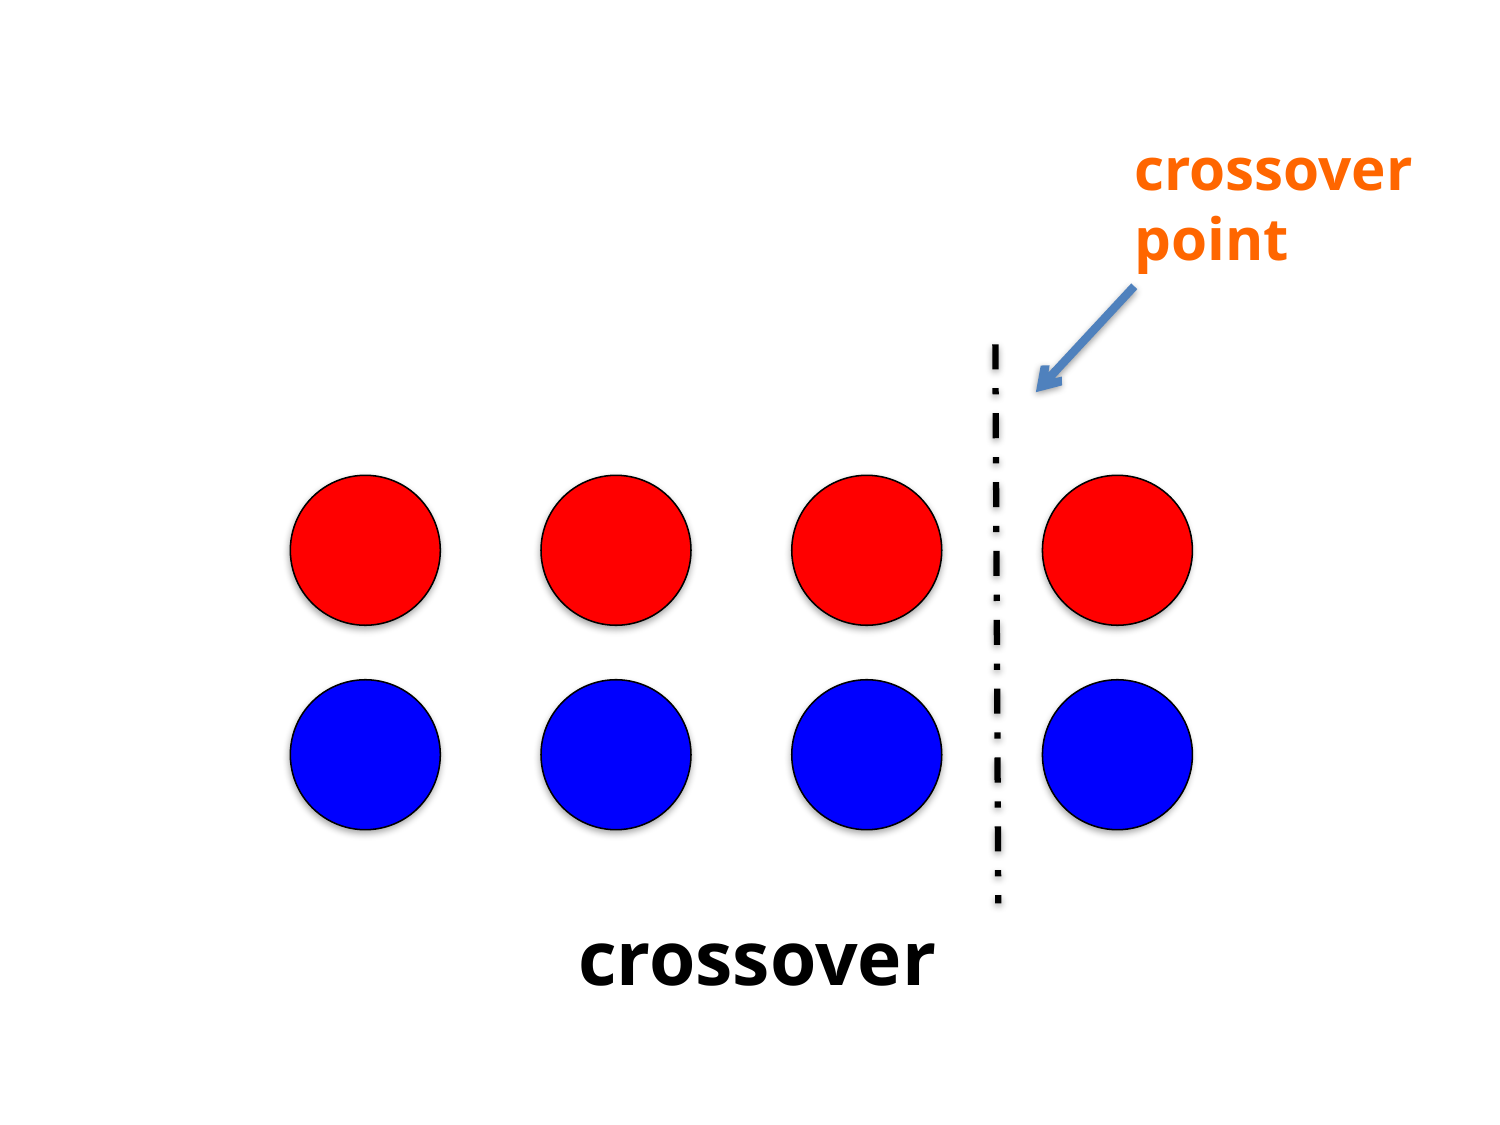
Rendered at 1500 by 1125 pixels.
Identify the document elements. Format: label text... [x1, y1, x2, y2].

text_box [1041, 474, 1194, 627]
text_box [790, 678, 943, 831]
text_box crossover point [1119, 124, 1441, 280]
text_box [1035, 285, 1135, 393]
text_box [540, 678, 692, 831]
text_box [289, 474, 442, 627]
text_box [540, 474, 692, 627]
text_box [1041, 678, 1194, 831]
text_box crossover [397, 903, 1118, 1008]
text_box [995, 344, 999, 904]
text_box [790, 474, 943, 627]
text_box [289, 678, 442, 831]
